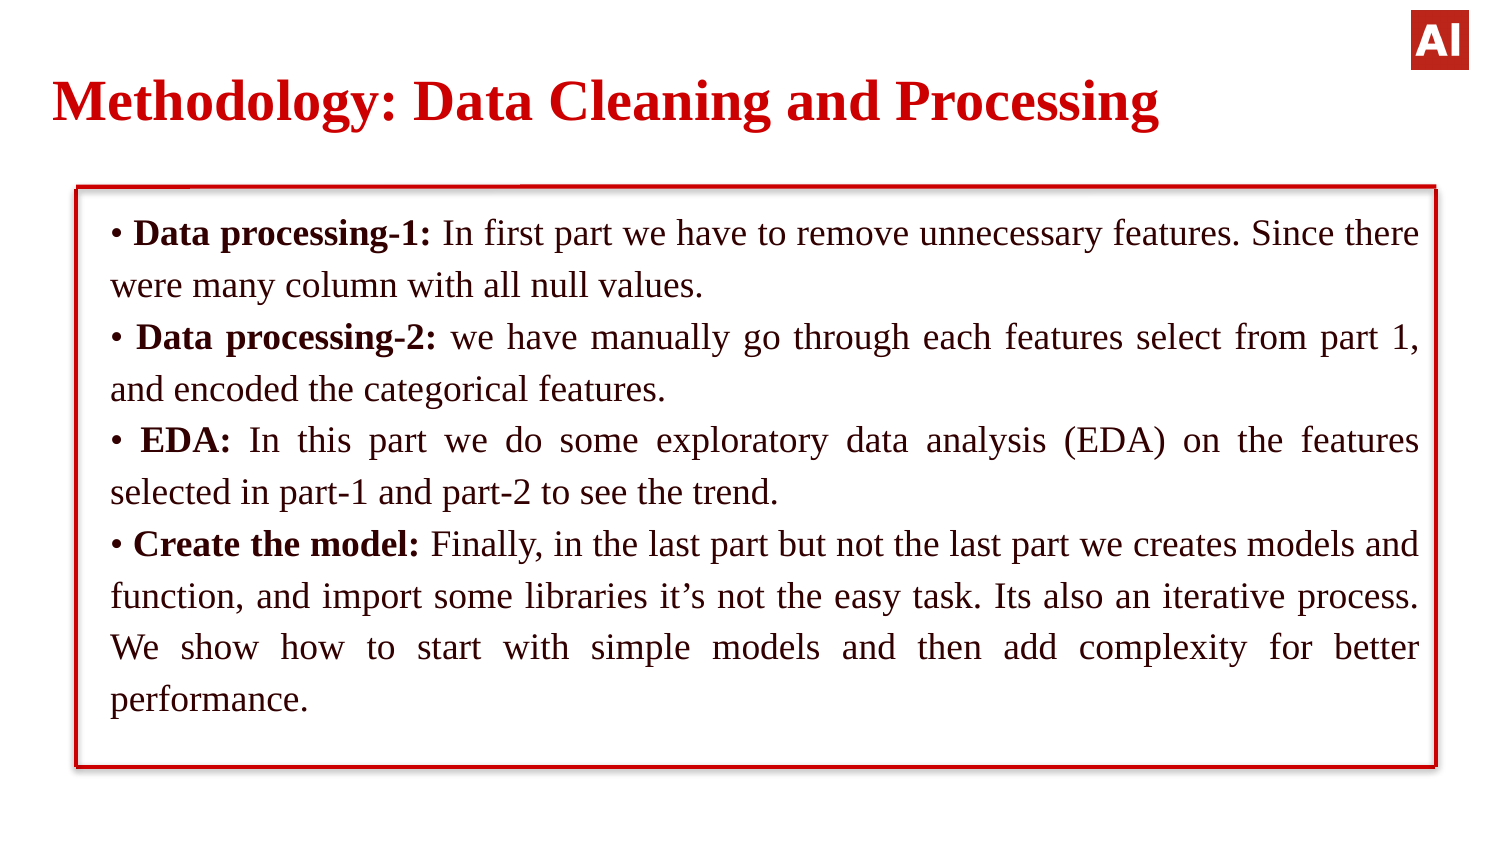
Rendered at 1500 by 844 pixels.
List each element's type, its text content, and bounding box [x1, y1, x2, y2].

picture [1411, 10, 1469, 70]
title Methodology: Data Cleaning and Processing [37, 46, 1436, 141]
list • Data processing-1: In first part we have to remove unnecessary features. Since there were many column with all null values. • Data processing-2: we have manually go through each features select from part 1, and encoded the categorical features. • EDA: In this part we do some exploratory data analysis (EDA) on the features selected in part-1 and part-2 to see the trend. • Create the model: Finally, in the last part but not the last part we creates models and function, and import some libraries it’s not the easy task. Its also an iterative process. We show how to start with simple models and then add complexity for better performance. [83, 197, 1429, 748]
